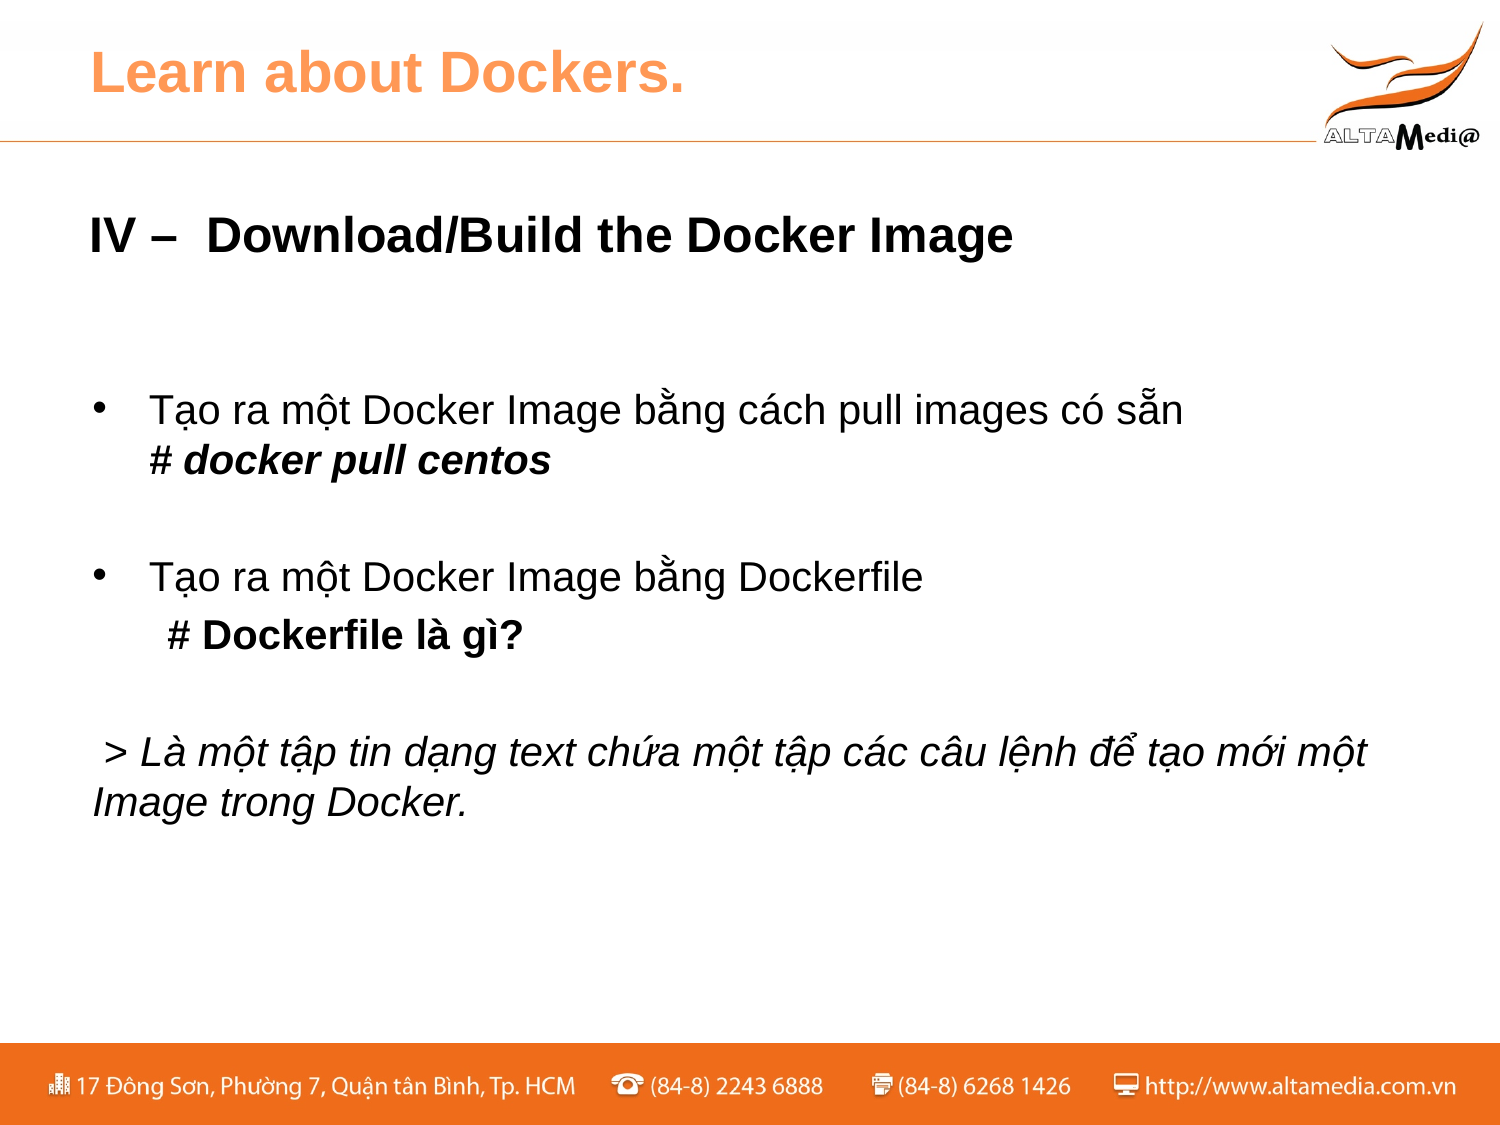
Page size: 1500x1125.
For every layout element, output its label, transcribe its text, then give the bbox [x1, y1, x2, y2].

text_box IV – Download/Build the Docker Image [75, 195, 1088, 271]
picture [0, 21, 1500, 150]
list Tạo ra một Docker Image bằng cách pull images có sẵn # docker pull centos Tạo ra một Docker Image bằng Dockerfile # Dockerfile là gì? > Là một tập tin dạng text chứa một tập các câu lệnh để tạo mới một Image trong Docker. [77, 375, 1428, 980]
picture [0, 1043, 1500, 1125]
title Learn about Dockers. [75, 12, 1313, 125]
